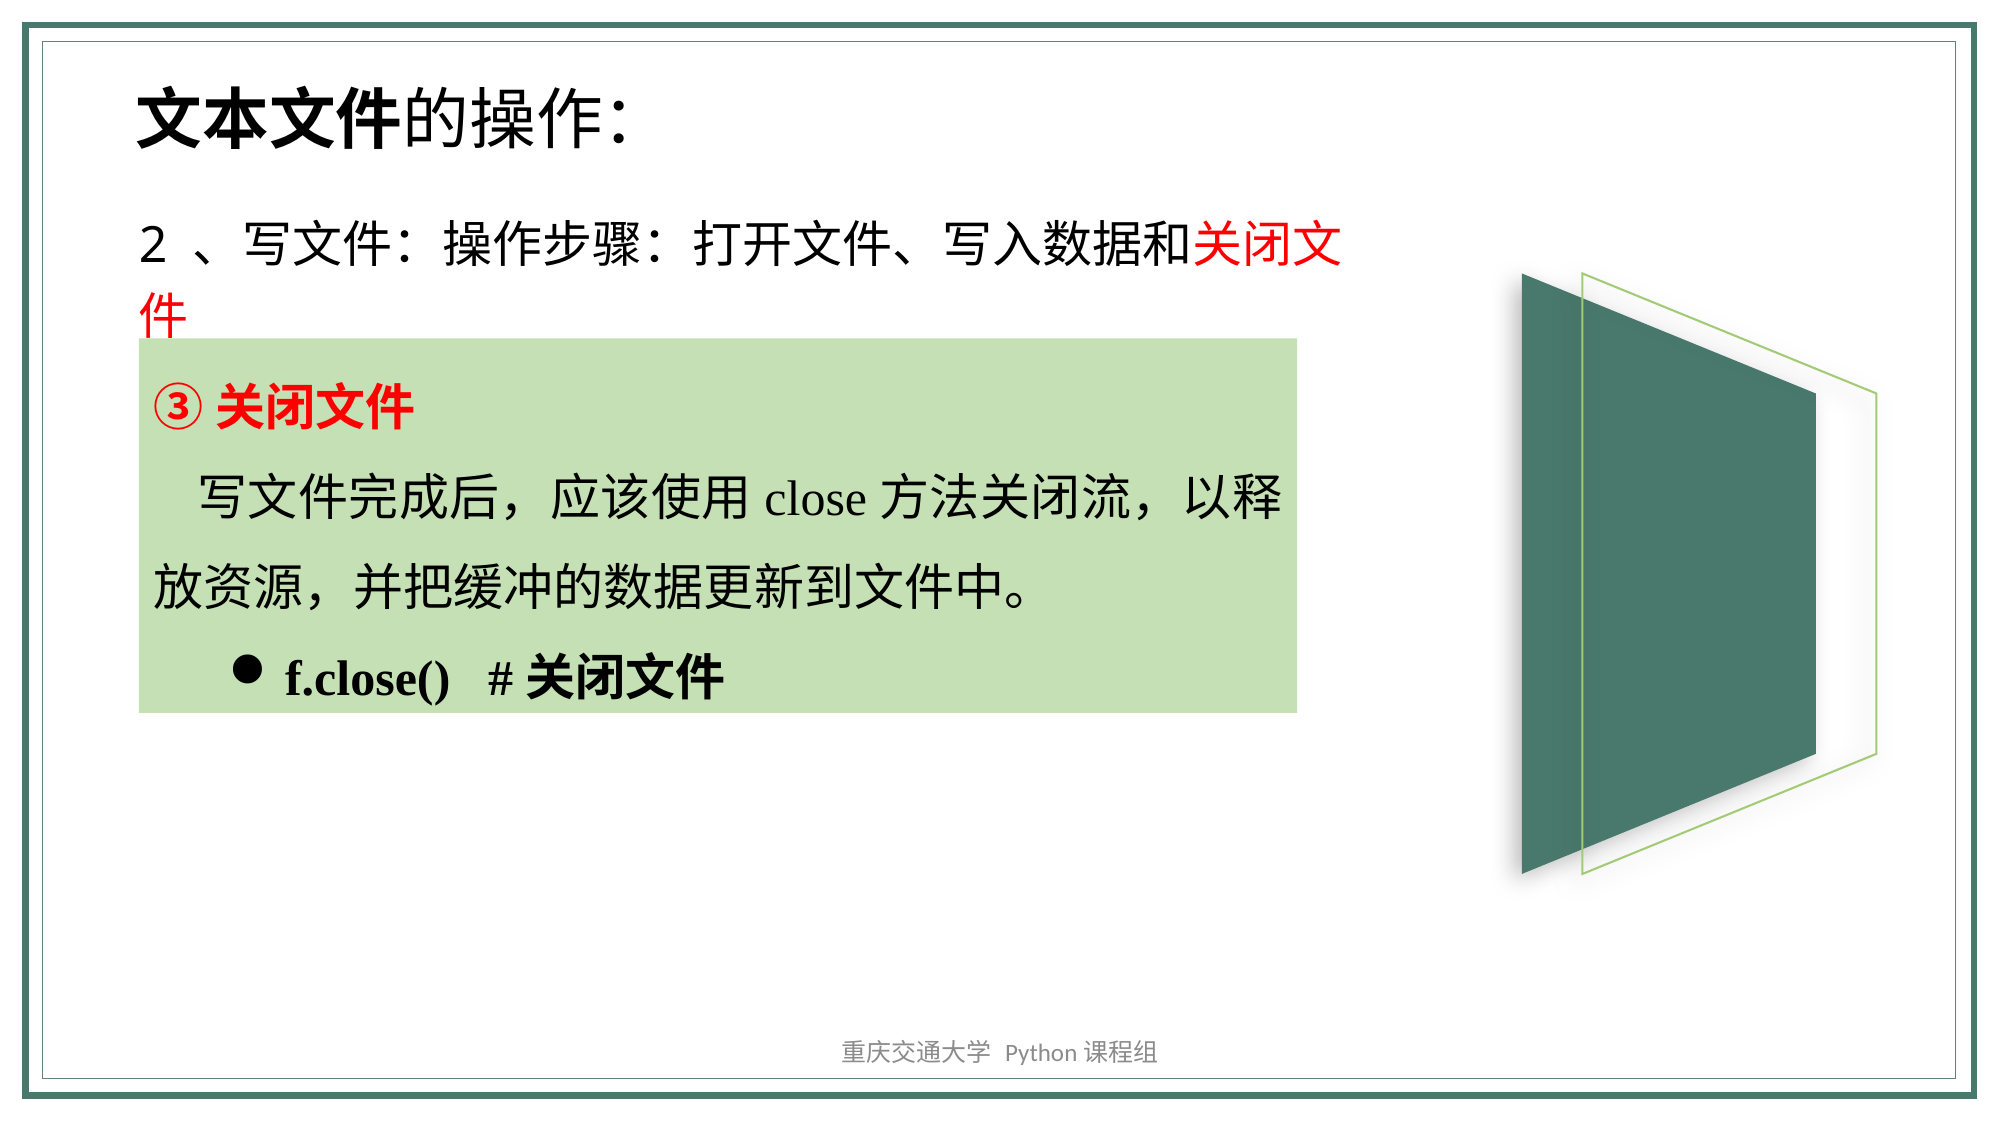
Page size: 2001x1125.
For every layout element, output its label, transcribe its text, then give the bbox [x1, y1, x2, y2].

text_box [1520, 271, 1562, 876]
text_box [1581, 271, 1878, 876]
text_box 文本文件的操作： [135, 76, 729, 157]
text_box 2 、写文件：操作步骤：打开文件、写入数据和关闭文件 [139, 200, 1391, 345]
footer 重庆交通大学 Python课程组 [662, 1021, 1338, 1082]
text_box ③关闭文件 写文件完成后，应该使用close方法关闭流，以释放资源，并把缓冲的数据更新到文件中。 f.close() #关闭文件 [138, 338, 1298, 713]
text_box [25, 24, 1975, 1097]
text_box [42, 41, 1956, 1080]
